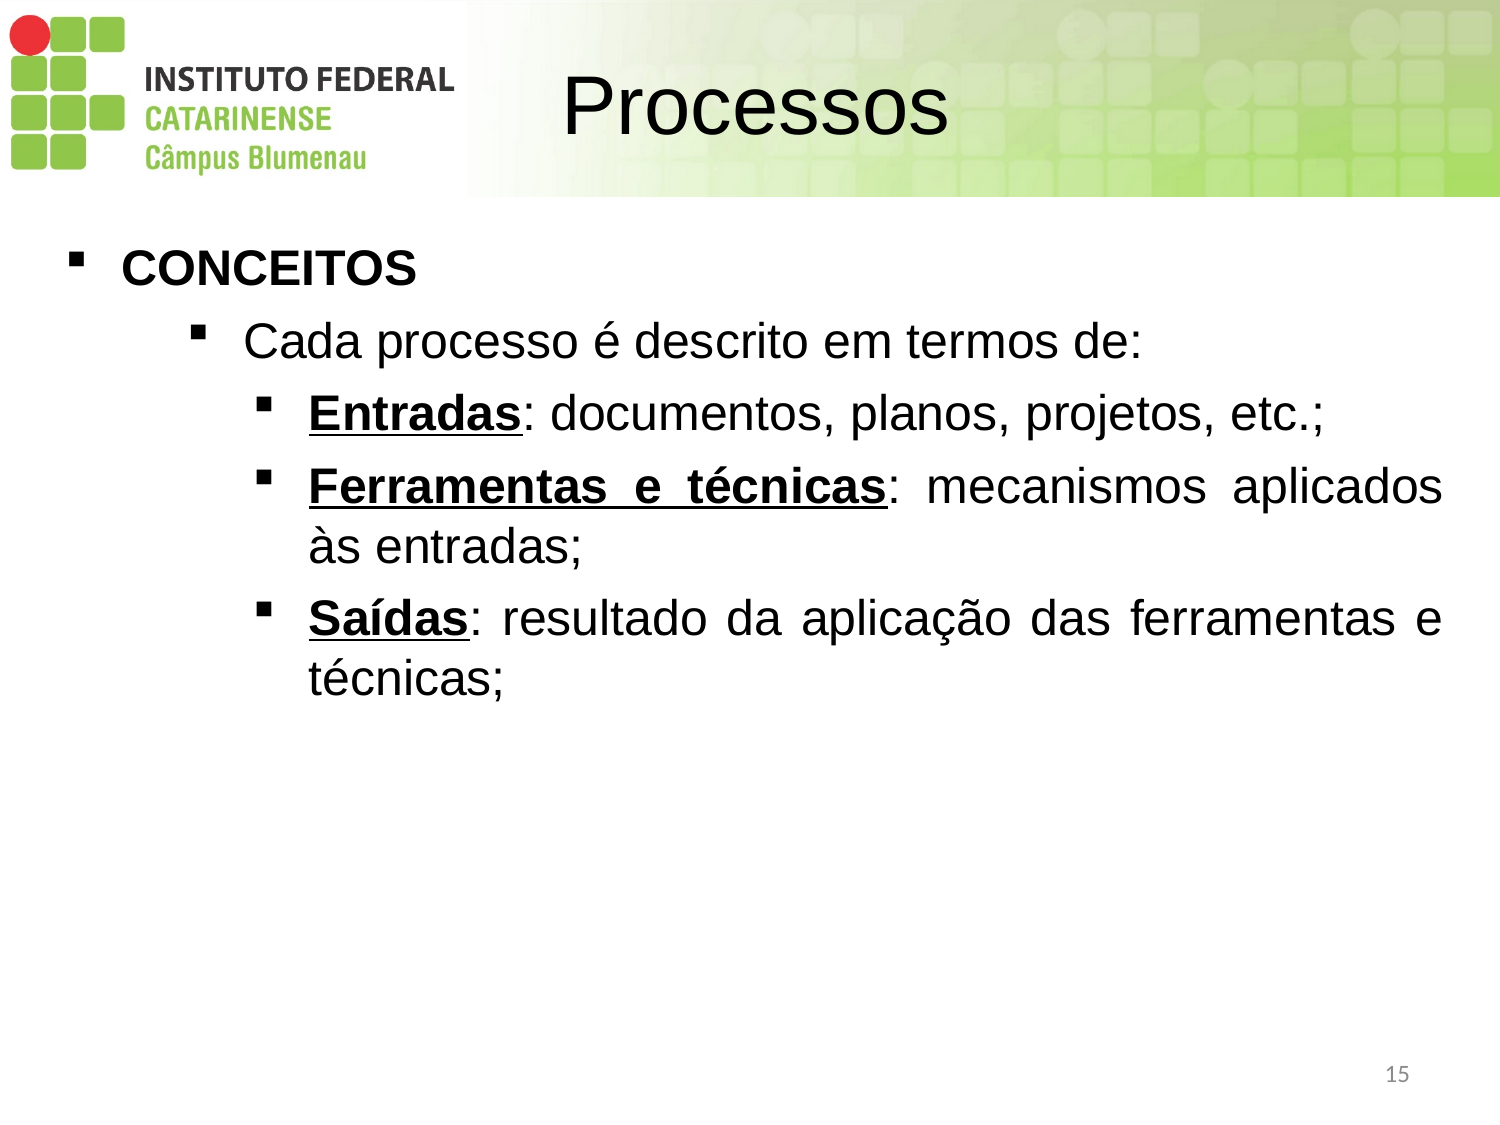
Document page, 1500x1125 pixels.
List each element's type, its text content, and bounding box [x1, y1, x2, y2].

slide_number 15 [1074, 1042, 1425, 1103]
picture [0, 0, 1500, 197]
text_box CONCEITOS Cada processo é descrito em termos de: Entradas: documentos, planos, projetos, etc.; Ferramentas e técnicas: mecanismos aplicados às entradas; Saídas: resultado da aplicação das ferramentas e técnicas; [50, 228, 1459, 979]
title Processos [546, 7, 1459, 195]
